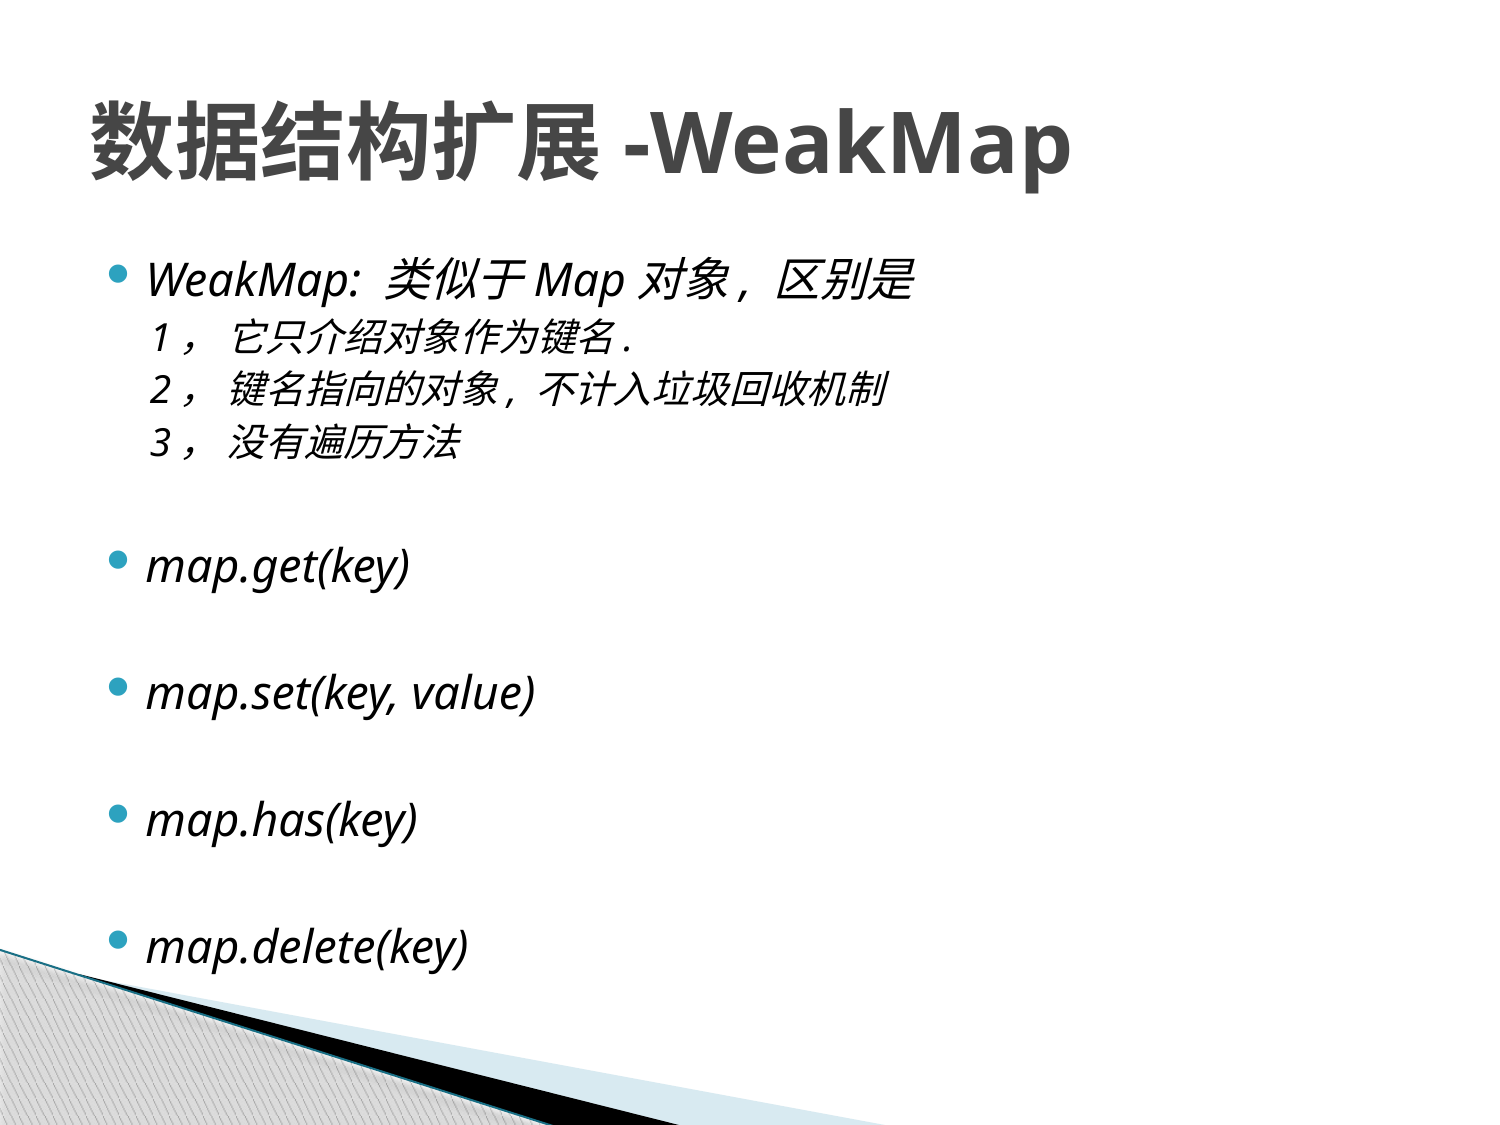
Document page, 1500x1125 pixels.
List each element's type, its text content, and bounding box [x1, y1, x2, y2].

list WeakMap: 类似于Map对象, 区别是 1， 它只介绍对象作为键名. 2， 键名指向的对象, 不计入垃圾回收机制 3， 没有遍历方法 map.get(key) map.set(key, value) map.has(key) map.delete(key) [75, 243, 1425, 986]
title 数据结构扩展-WeakMap [75, 45, 1425, 233]
